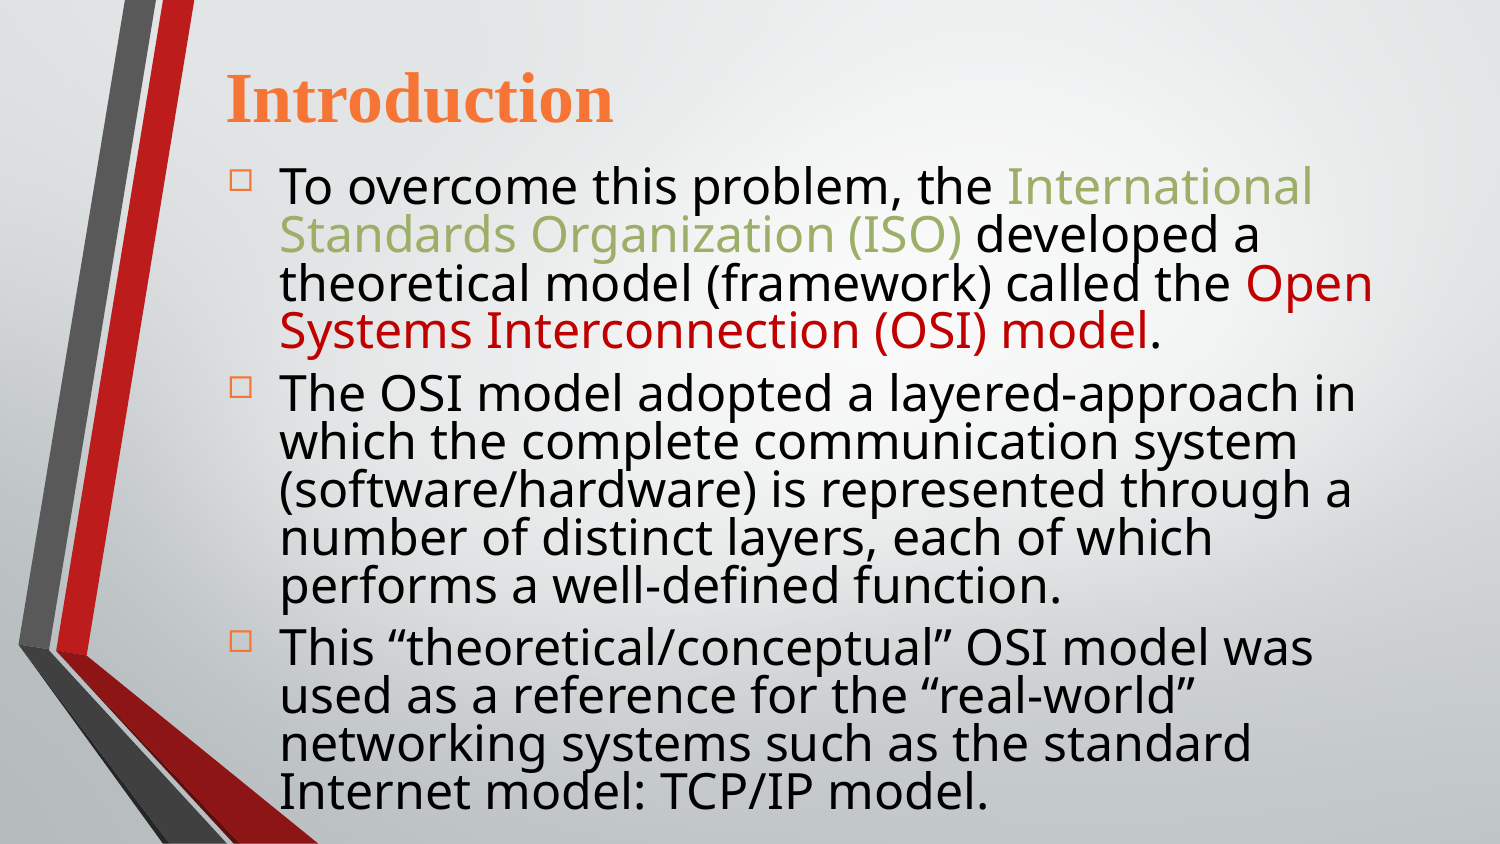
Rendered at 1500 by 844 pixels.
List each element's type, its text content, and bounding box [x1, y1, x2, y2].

text_box To overcome this problem, the International Standards Organization (ISO) developed a theoretical model (framework) called the Open Systems Interconnection (OSI) model. The OSI model adopted a layered-approach in which the complete communication system (software/hardware) is represented through a number of distinct layers, each of which performs a well-defined function. This “theoretical/conceptual” OSI model was used as a reference for the “real-world” networking systems such as the standard Internet model: TCP/IP model. [212, 159, 1450, 747]
text_box Introduction [225, 46, 1325, 140]
